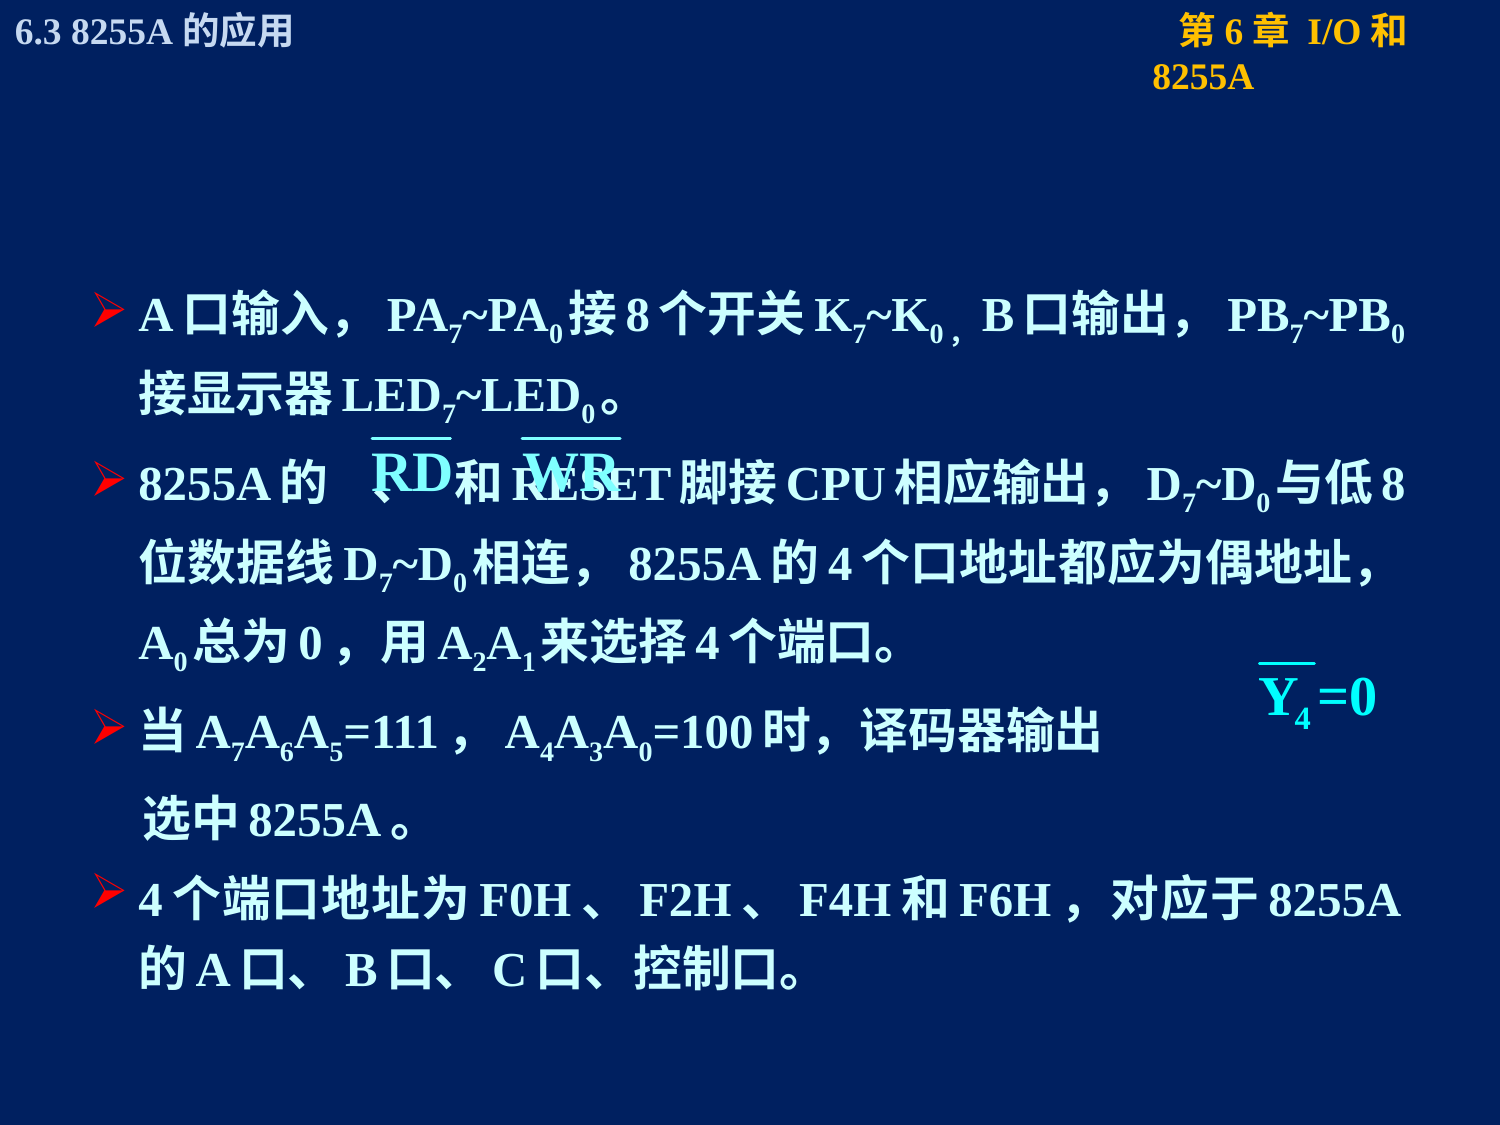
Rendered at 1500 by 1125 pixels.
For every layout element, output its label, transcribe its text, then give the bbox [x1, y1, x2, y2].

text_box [362, 424, 463, 502]
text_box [512, 424, 632, 507]
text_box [1249, 649, 1387, 744]
list A口输入，PA7~PA0接8个开关K7~K0，B口输出，PB7~PB0接显示器LED7~LED0。 8255A的 、 和RESET脚接CPU相应输出，D7~D0与低8位数据线D7~D0相连，8255A的4个口地址都应为偶地址，A0总为0，用A2A1来选择4个端口。 当A7A6A5=111，A4A3A0=100时，译码器输出 选中8255A。 4个端口地址为F0H、F2H、F4H和F6H，对应于8255A的A口、B口、C口、控制口。 [75, 262, 1425, 1005]
